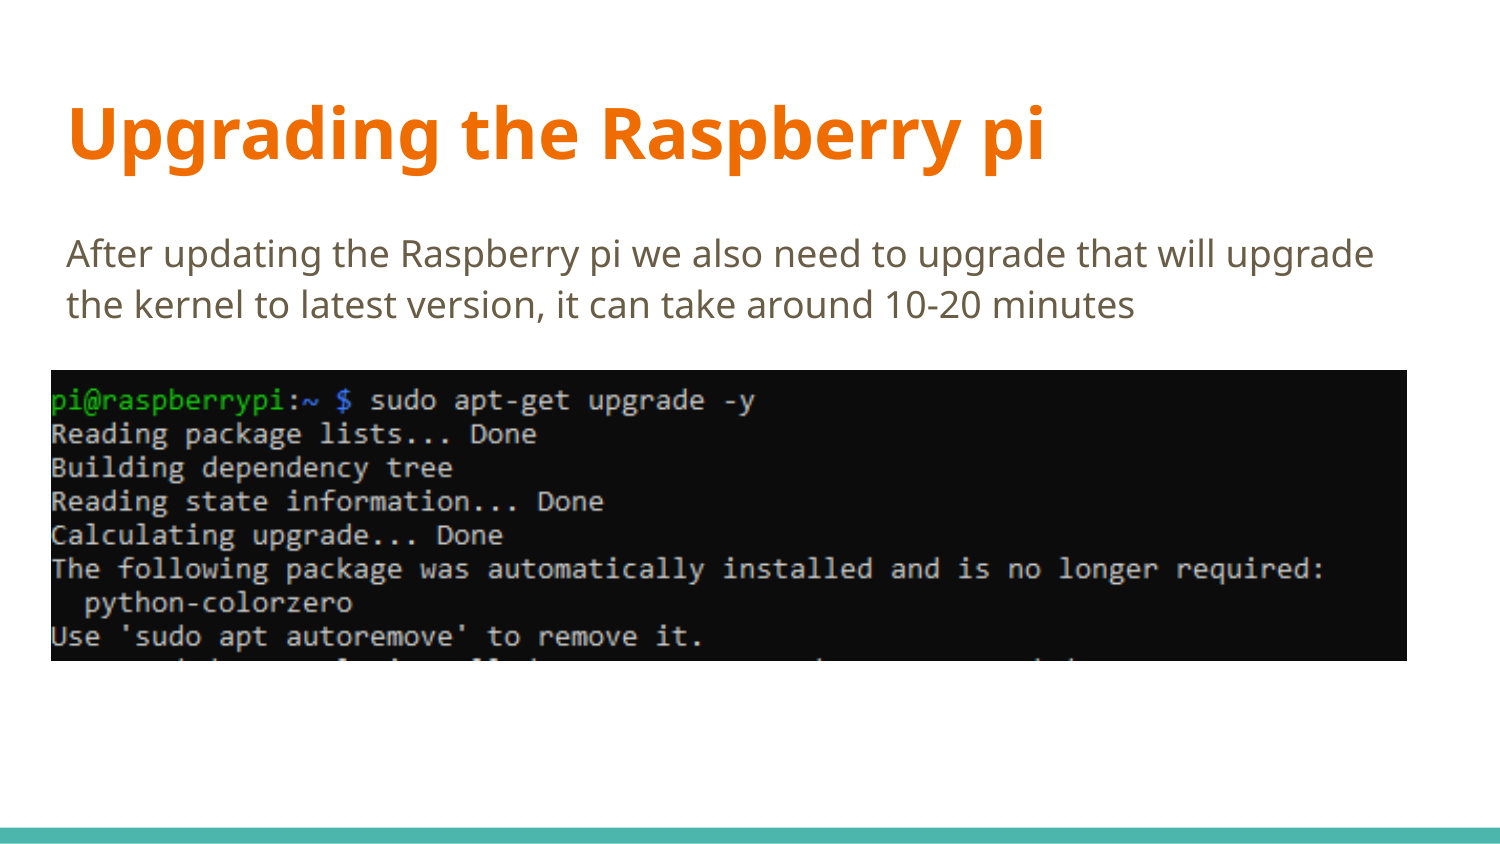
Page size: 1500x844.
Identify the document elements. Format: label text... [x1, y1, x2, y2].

title Upgrading the Raspberry pi [51, 72, 1449, 189]
list After updating the Raspberry pi we also need to upgrade that will upgrade the kernel to latest version, it can take around 10-20 minutes [51, 207, 1449, 750]
picture [50, 370, 1407, 661]
